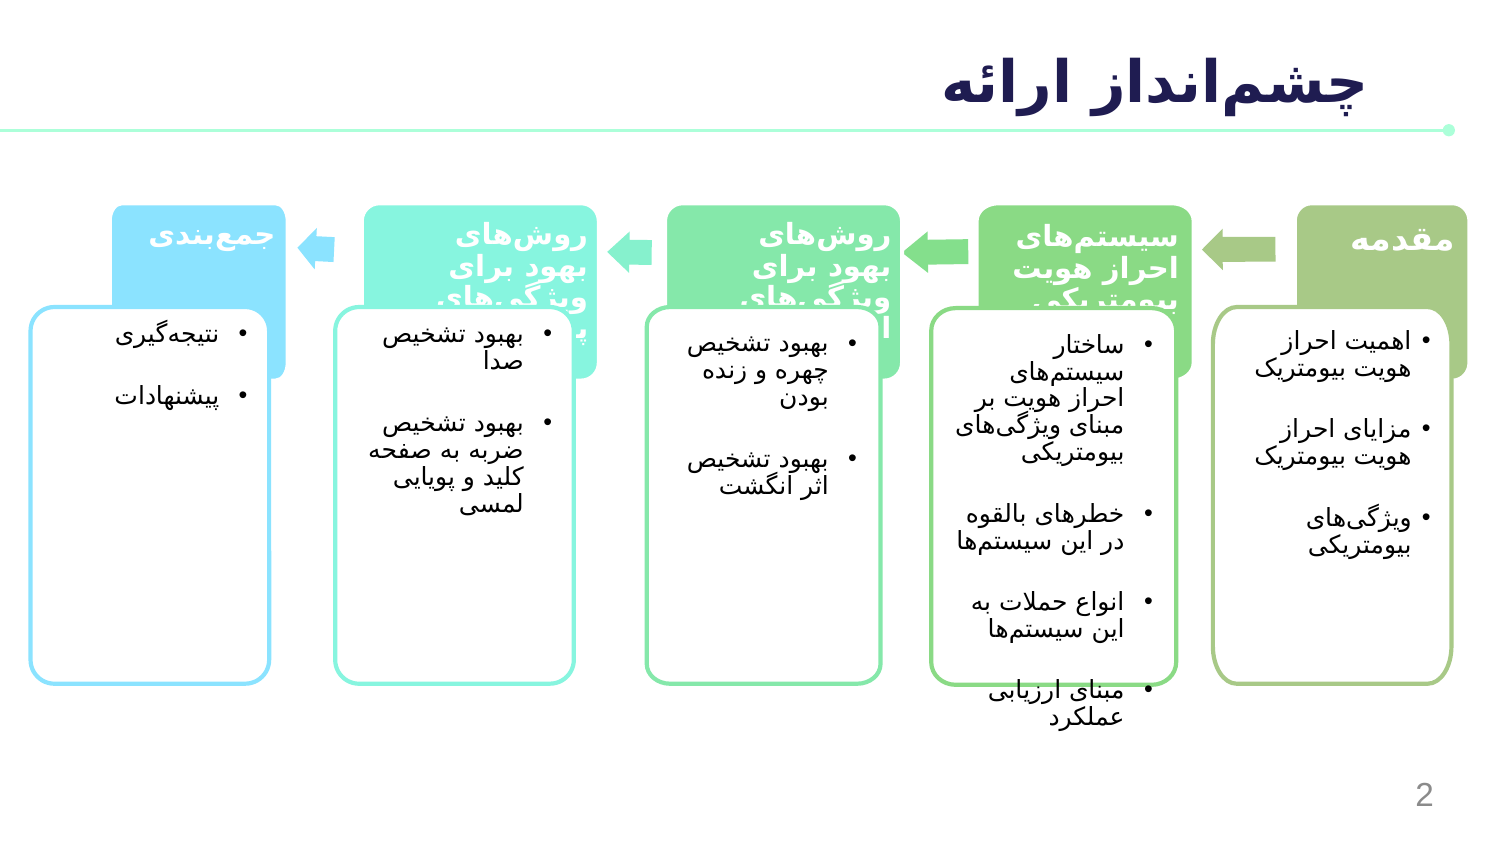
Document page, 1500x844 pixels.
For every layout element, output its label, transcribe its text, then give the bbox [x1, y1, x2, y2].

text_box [30, 202, 1470, 685]
slide_number 2 [1111, 770, 1449, 816]
title چشم‌انداز ارائه [385, 28, 1384, 118]
